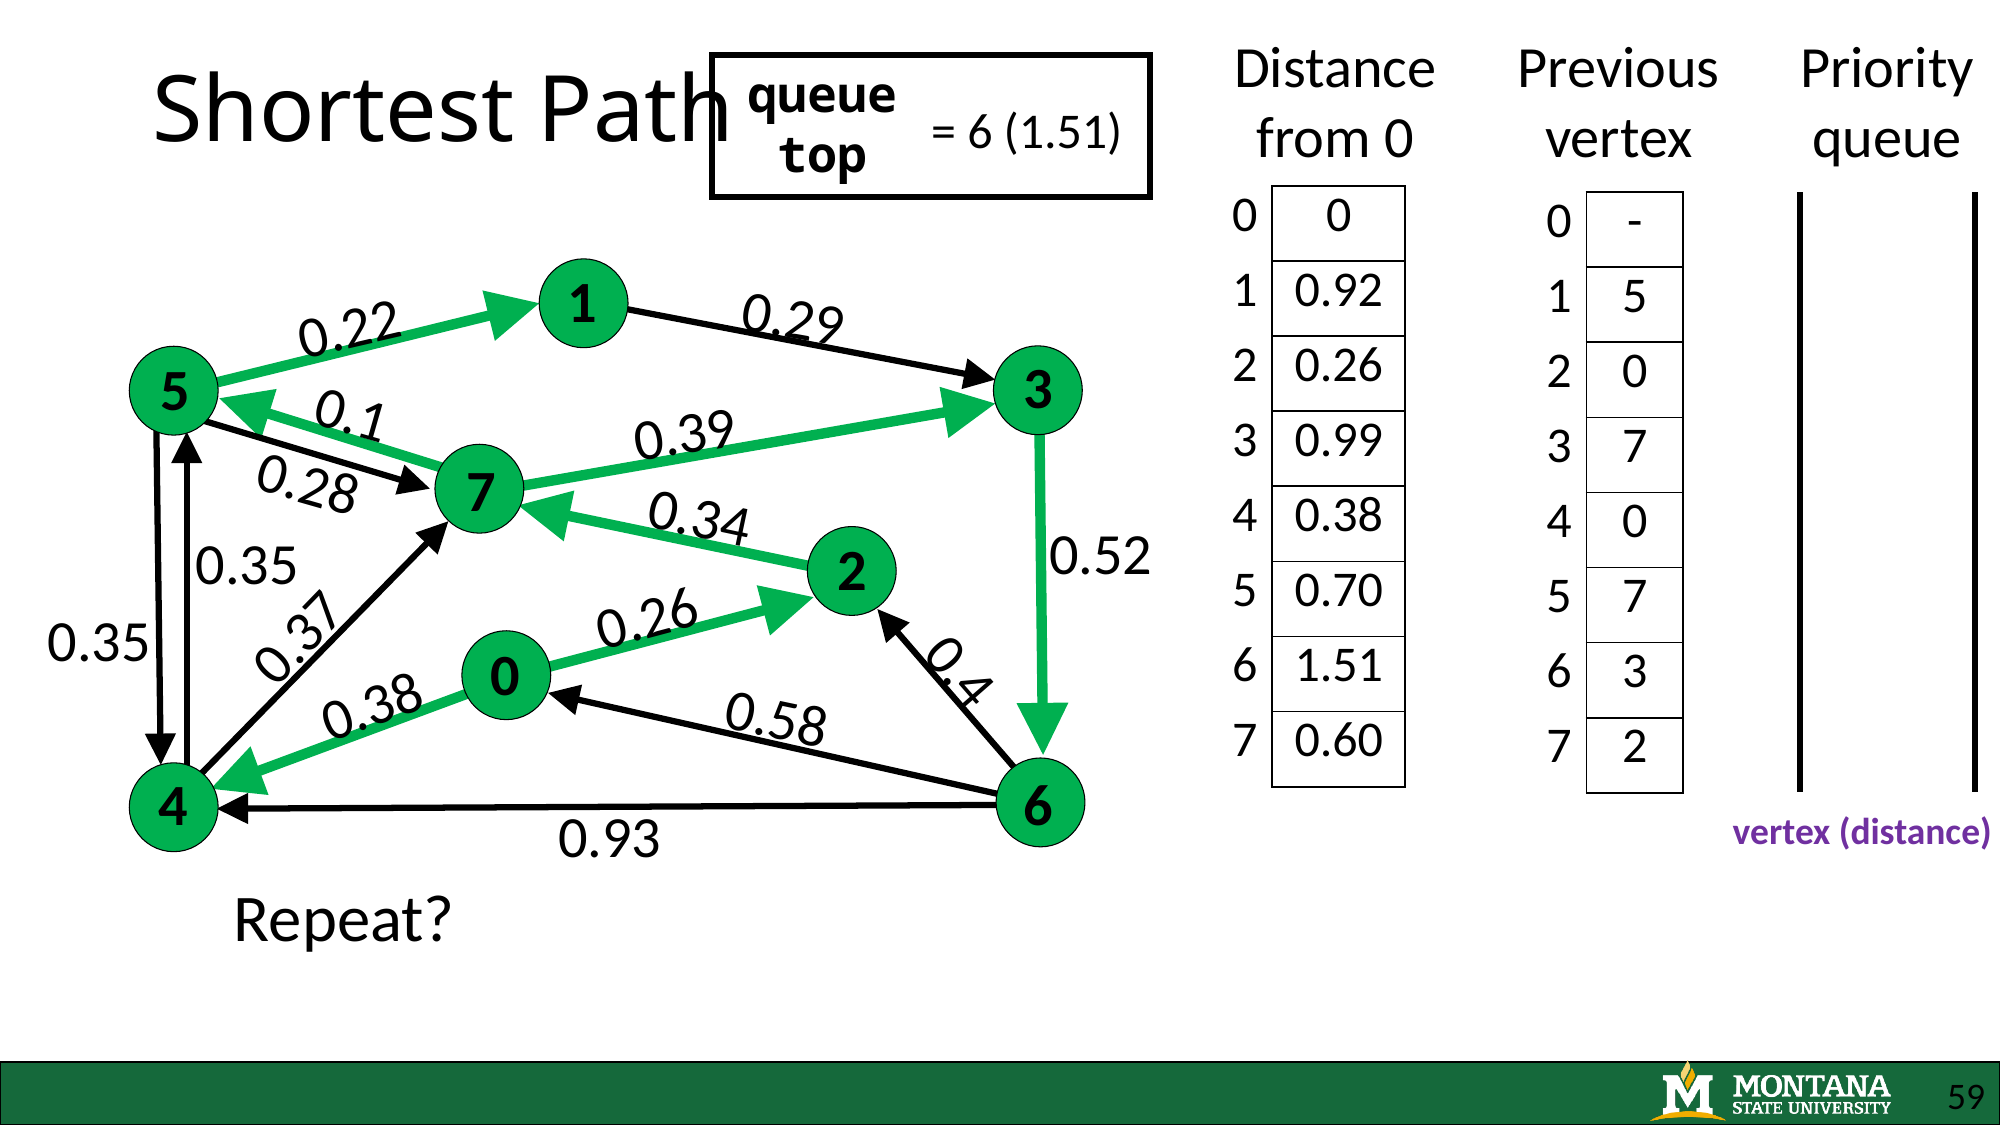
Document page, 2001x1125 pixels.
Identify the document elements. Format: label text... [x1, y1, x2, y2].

table_cell 2 [1203, 336, 1271, 411]
table_cell 5 [1587, 268, 1682, 341]
table_cell 1 [1203, 261, 1271, 336]
title Shortest Path [137, 3, 1863, 221]
table_cell 7 [1203, 712, 1271, 787]
table_cell 1.51 [1273, 637, 1404, 711]
table_cell 3 [1490, 417, 1586, 492]
table_cell 0.26 [1273, 337, 1404, 410]
text_box Repeat? [219, 867, 1945, 1043]
text_box Distance from 0 [1206, 22, 1464, 177]
table_cell 0 [1587, 343, 1682, 417]
table_header - [1587, 193, 1682, 266]
text_box Previous vertex [1490, 22, 1748, 177]
table_cell 3 [1203, 411, 1271, 486]
table_cell 0.38 [1273, 487, 1404, 561]
table_cell 4 [1490, 492, 1586, 568]
table_cell 6 [1203, 636, 1271, 712]
table_cell 7 [1587, 568, 1682, 642]
table_cell 2 [1490, 342, 1586, 417]
table_cell 0.60 [1273, 712, 1404, 786]
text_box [0, 1060, 2000, 1125]
picture [1649, 1060, 1891, 1122]
table_cell 3 [1587, 643, 1682, 717]
table_header 0 [1490, 192, 1586, 267]
table_header 0 [1178, 186, 1271, 261]
table_cell 2 [1587, 719, 1682, 792]
table_cell 1 [1490, 267, 1586, 342]
table_cell 6 [1490, 643, 1586, 718]
table_cell 0.92 [1273, 262, 1404, 335]
table_cell 5 [1203, 561, 1271, 636]
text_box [711, 55, 1196, 198]
table_cell 0.70 [1273, 562, 1404, 636]
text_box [32, 256, 1203, 879]
table_header 0 [1273, 187, 1404, 260]
table_cell 7 [1490, 718, 1586, 793]
text_box Priority queue [1758, 22, 2000, 177]
table_cell 0 [1587, 493, 1682, 567]
table_cell 4 [1203, 486, 1271, 561]
table_cell 0.99 [1273, 412, 1404, 485]
table_cell 5 [1490, 568, 1586, 643]
text_box vertex (distance) [1717, 799, 2000, 860]
table_cell 7 [1587, 418, 1682, 492]
